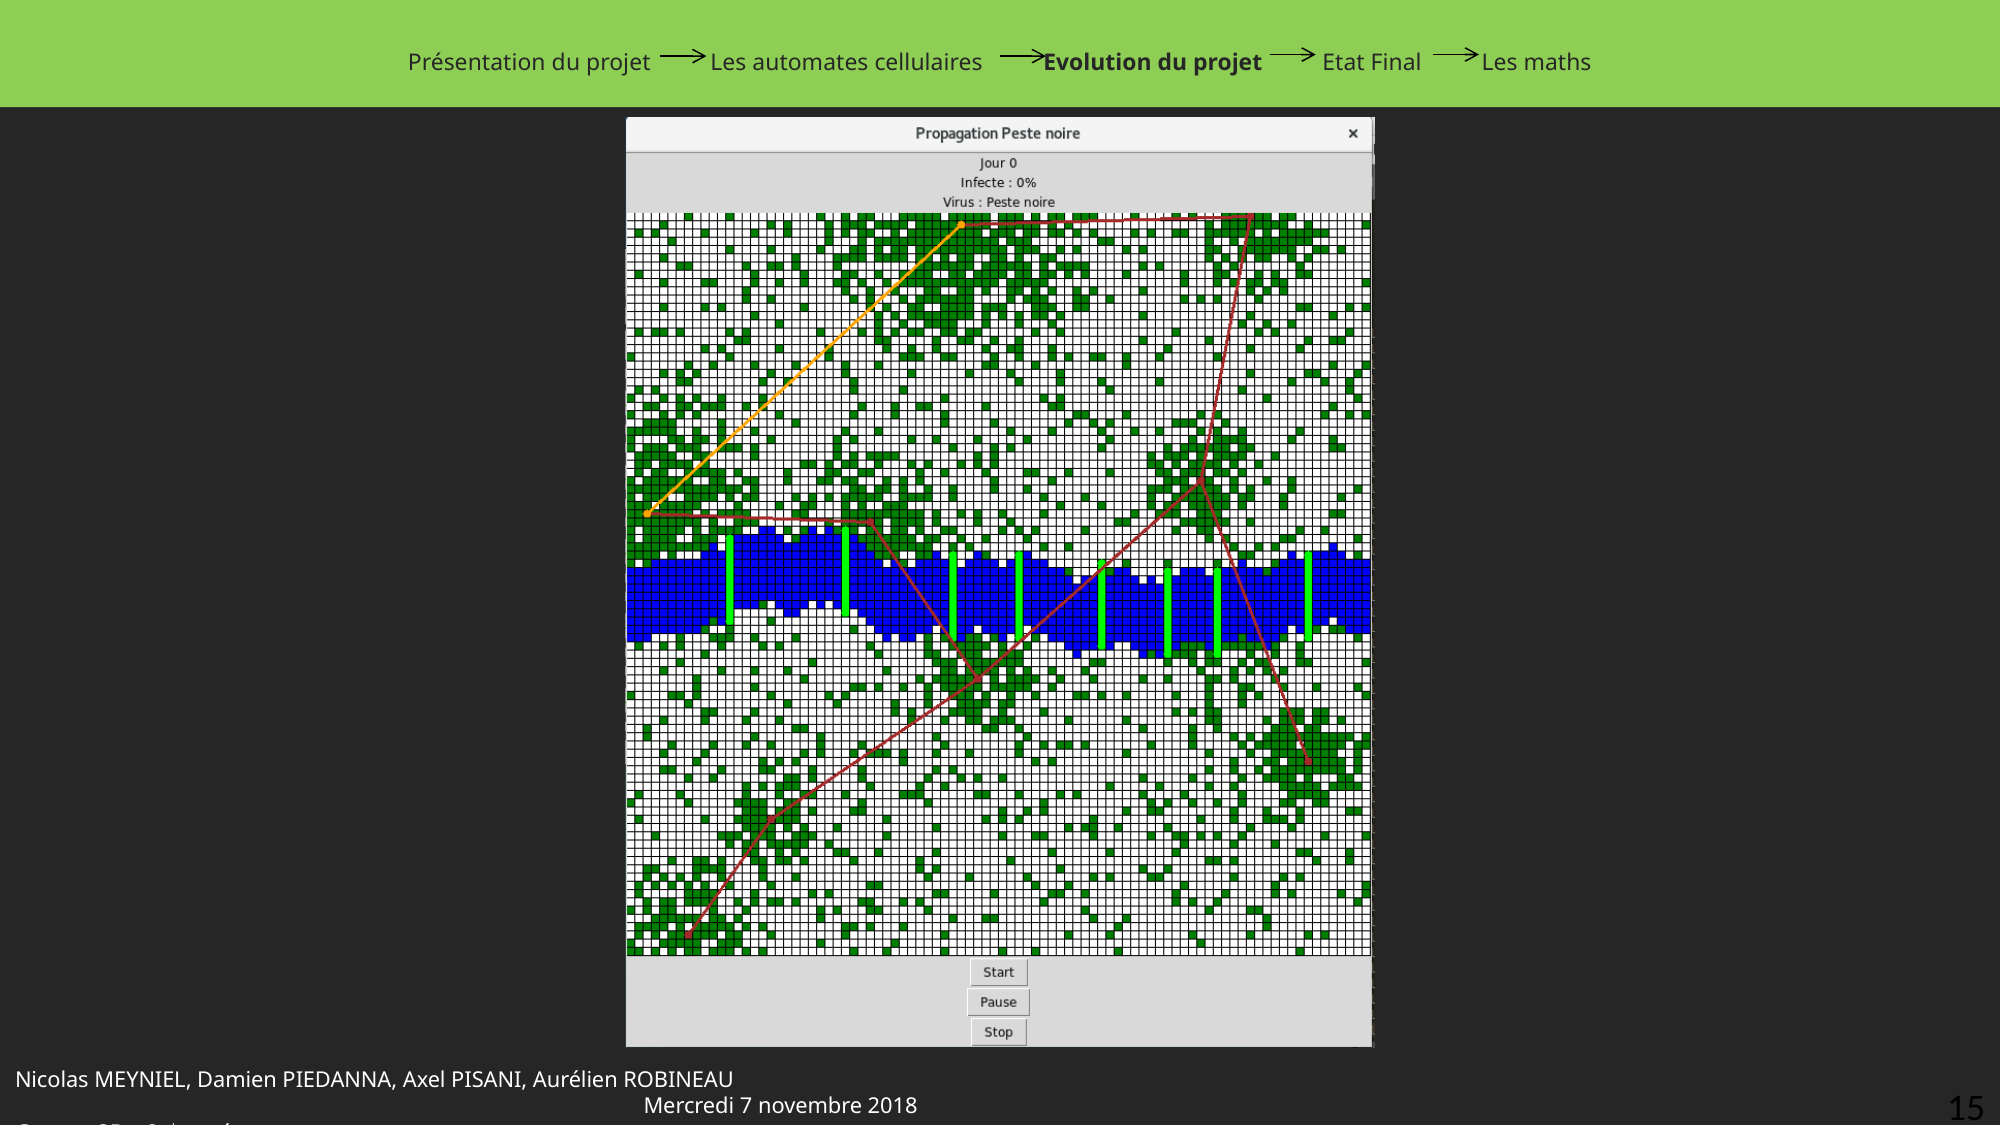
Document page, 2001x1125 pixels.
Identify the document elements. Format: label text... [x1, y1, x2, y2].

picture [625, 117, 1375, 1048]
text_box [0, 0, 2000, 108]
text_box Nicolas MEYNIEL, Damien PIEDANNA, Axel PISANI, Aurélien ROBINEAU Mercredi 7 novembre 2018 Groupe 3B – 2nd année [0, 1058, 2000, 1125]
text_box Présentation du projet Les automates cellulaires Evolution du projet Etat Final Les maths [30, 26, 1970, 128]
